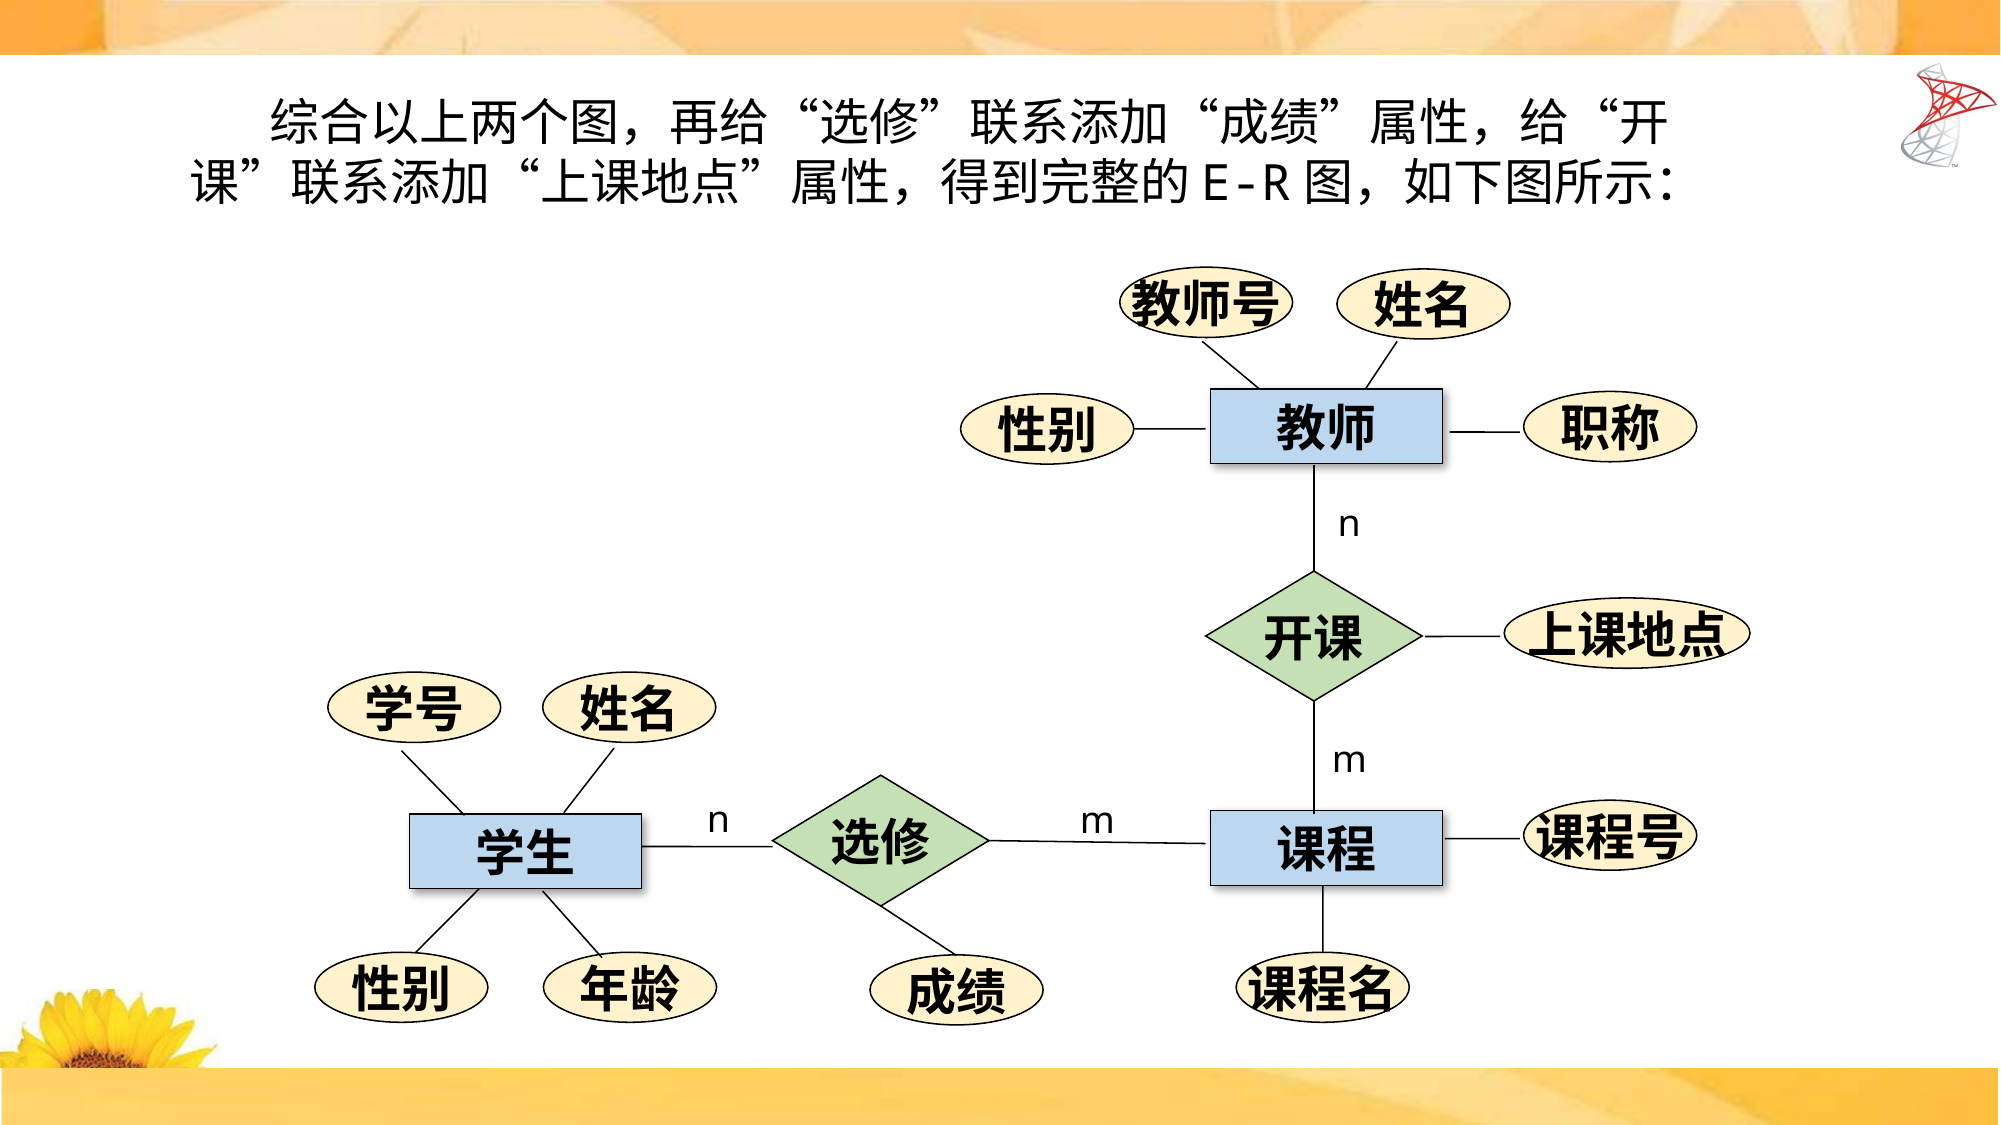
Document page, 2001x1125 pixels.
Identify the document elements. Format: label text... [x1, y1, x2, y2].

text_box 课程名 [1236, 952, 1410, 1023]
text_box 姓名 [1336, 268, 1511, 339]
picture [0, 0, 2001, 55]
text_box 职称 [1523, 391, 1697, 462]
text_box 上课地点 [1504, 597, 1751, 669]
text_box 综合以上两个图，再给“选修”联系添加“成绩”属性，给“开课”联系添加“上课地点”属性，得到完整的E-R图，如下图所示： [175, 83, 1750, 218]
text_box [409, 388, 1443, 906]
text_box 年龄 [543, 952, 717, 1023]
text_box 性别 [314, 952, 488, 1023]
text_box 成绩 [870, 954, 1044, 1025]
text_box 课程号 [1523, 800, 1697, 871]
text_box 学号 [327, 672, 409, 743]
text_box 教师号 [1119, 267, 1293, 338]
picture [1901, 62, 1997, 169]
picture [0, 989, 1998, 1125]
